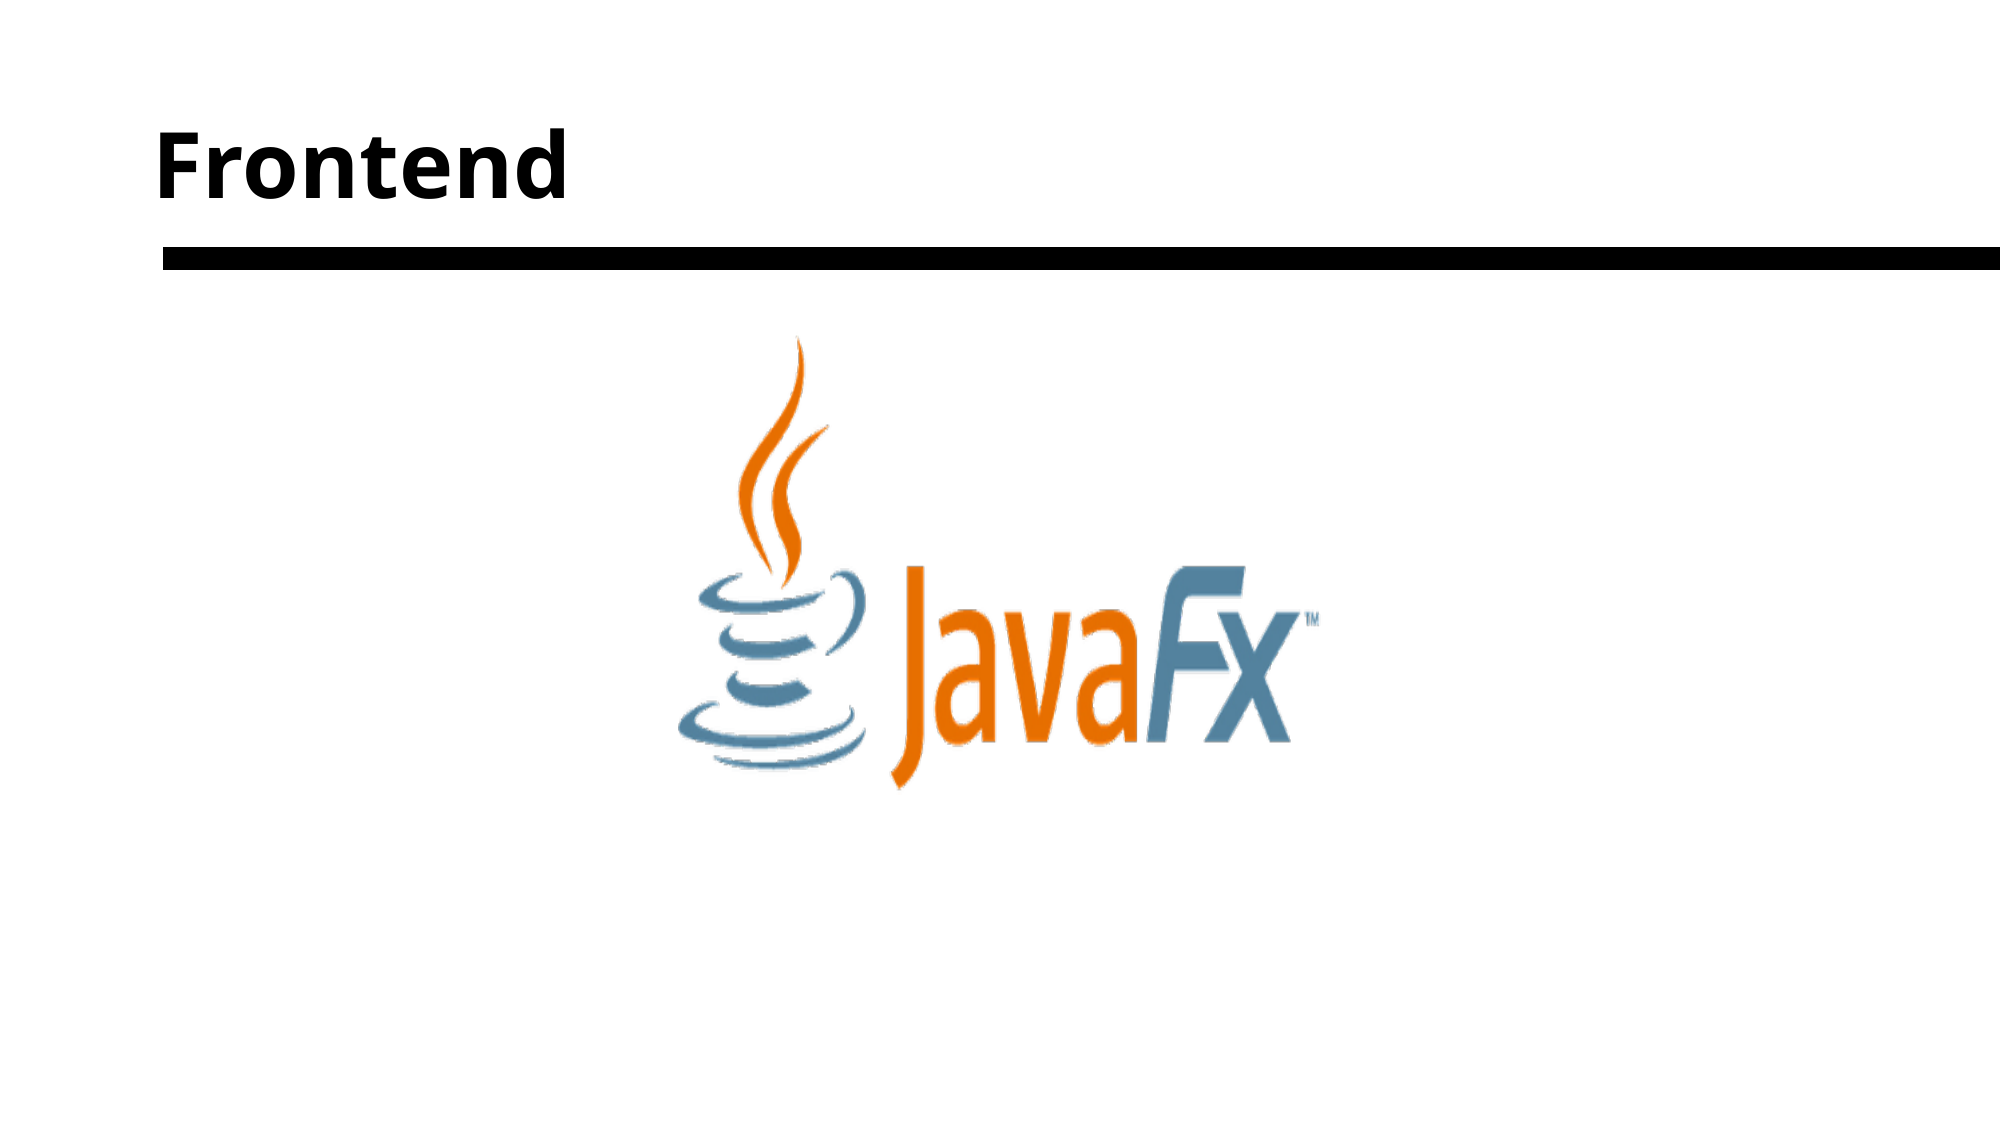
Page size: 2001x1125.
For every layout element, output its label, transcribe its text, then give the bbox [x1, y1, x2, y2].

text_box [163, 247, 2000, 270]
title Frontend [137, 59, 1863, 278]
text_box [673, 329, 1327, 795]
